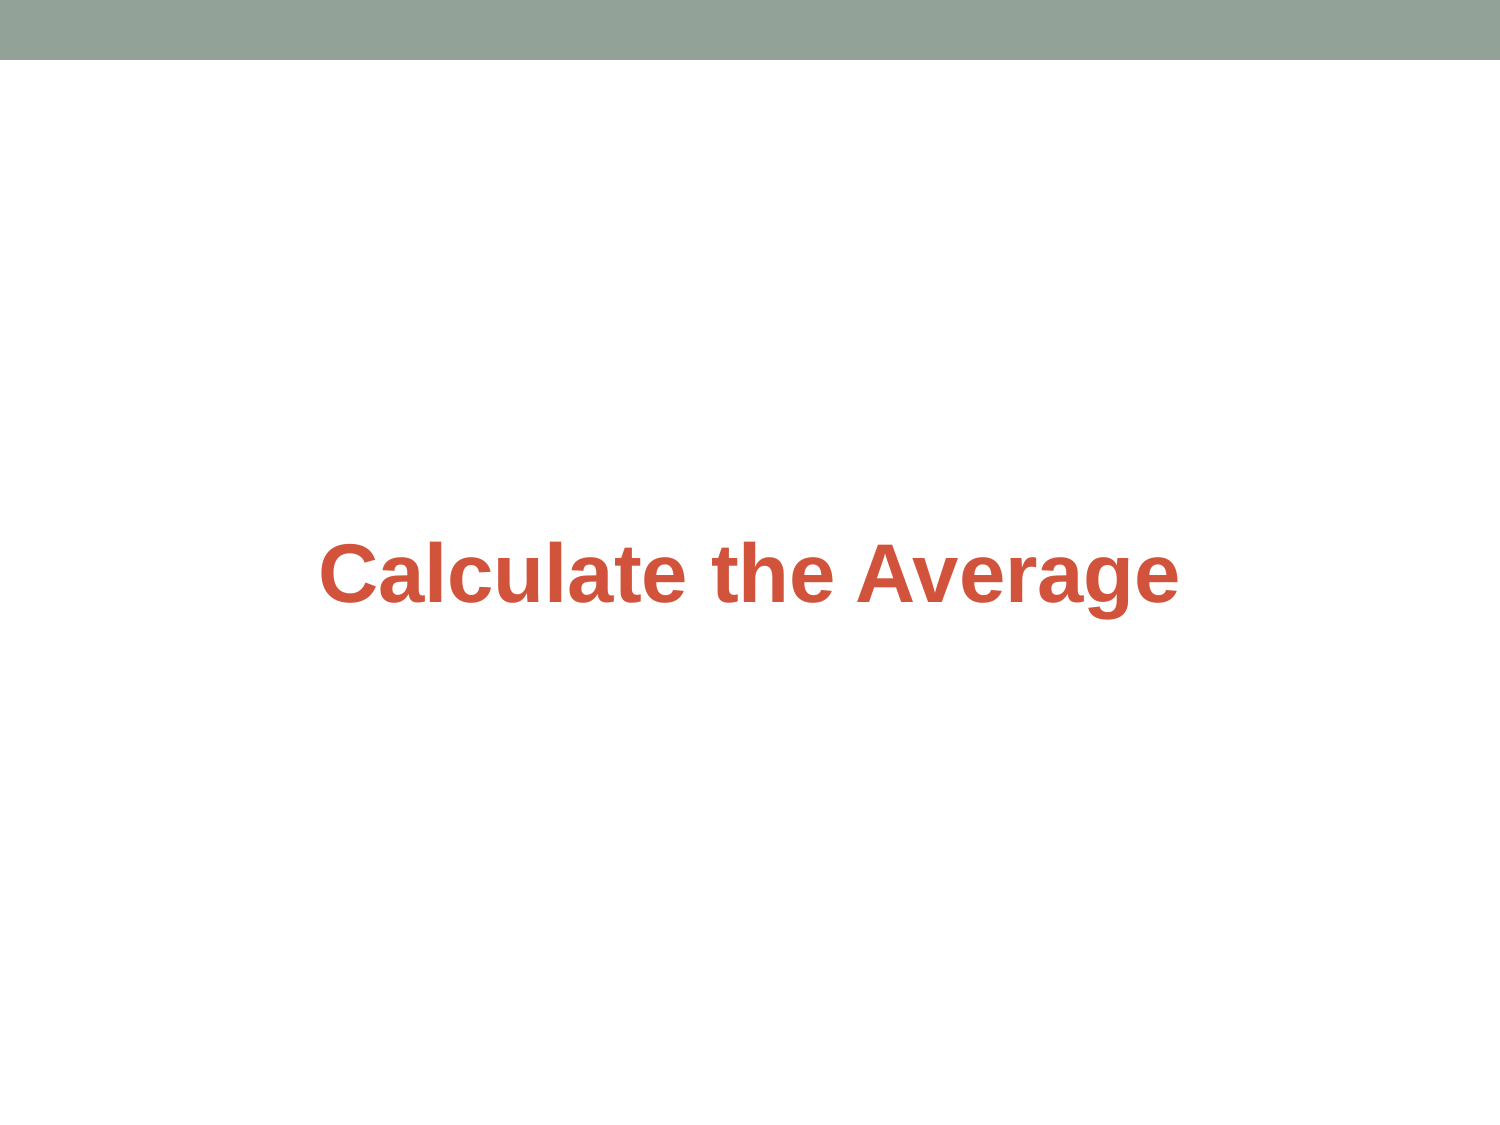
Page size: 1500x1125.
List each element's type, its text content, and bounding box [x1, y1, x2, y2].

title Calculate the Average [75, 487, 1425, 650]
